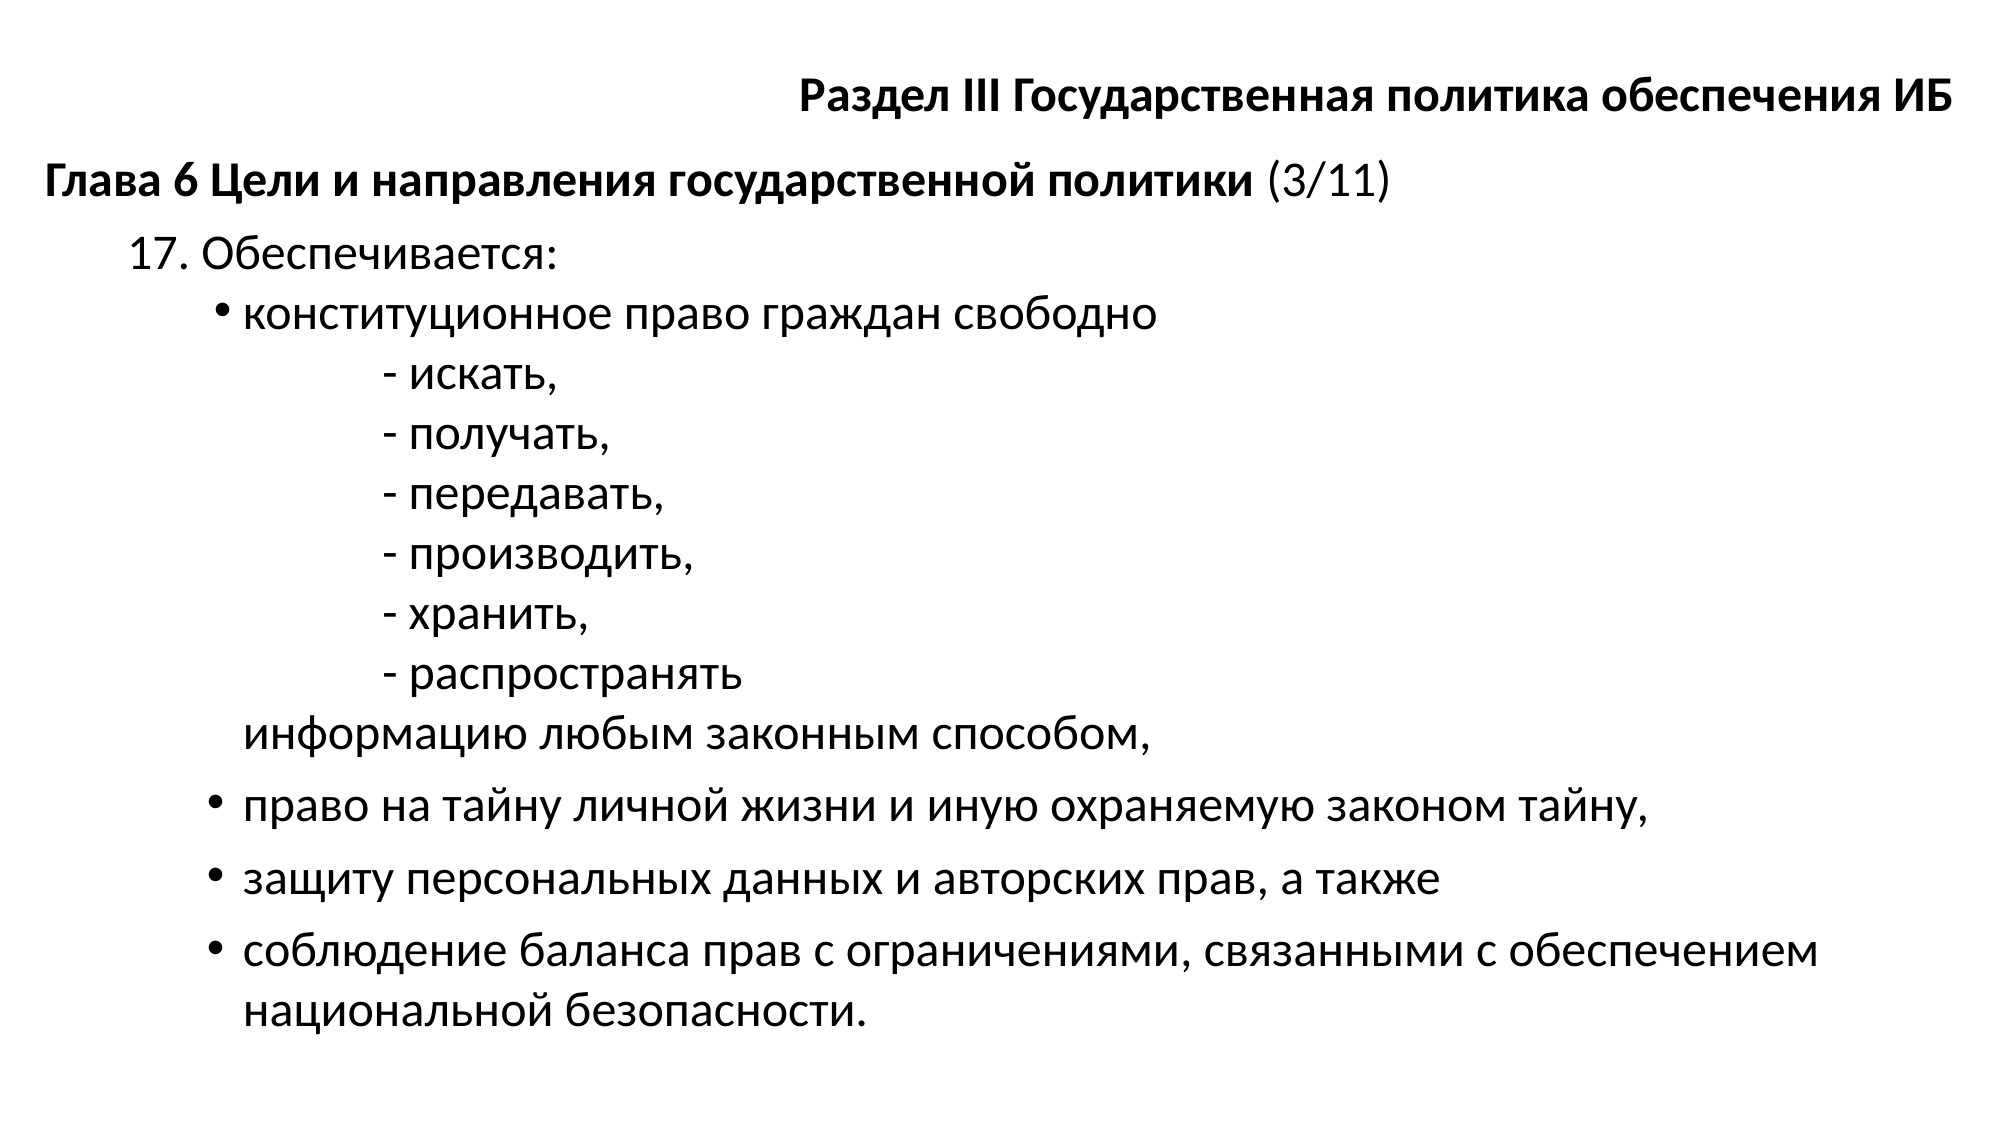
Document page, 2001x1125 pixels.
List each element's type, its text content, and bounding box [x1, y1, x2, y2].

text_box Раздел III Государственная политика обеспечения ИБ Глава 6 Цели и направления государственной политики (3/11) 17. Обеспечивается: конституционное право граждан свободно - искать, - получать, - передавать, - производить, - хранить, - распространять информацию любым законным способом, право на тайну личной жизни и иную охраняемую законом тайну, защиту персональных данных и авторских прав, а также соблюдение баланса прав с ограничениями, связанными с обеспечением национальной безопасности. [30, 54, 1981, 1045]
